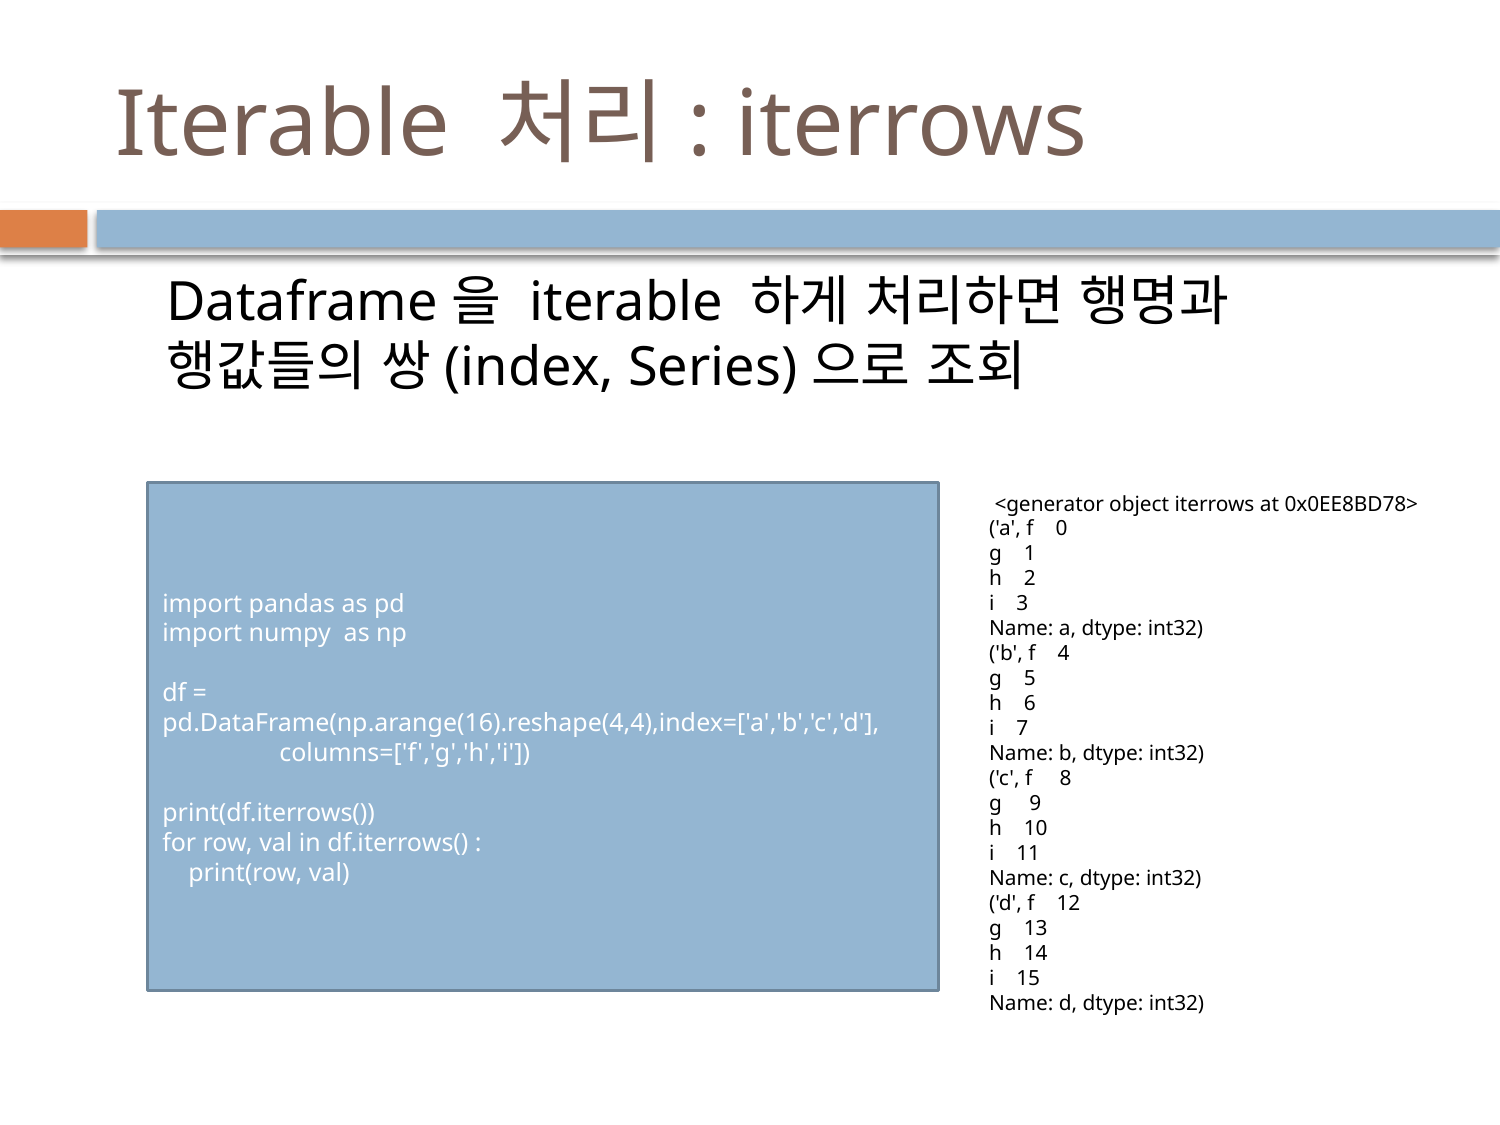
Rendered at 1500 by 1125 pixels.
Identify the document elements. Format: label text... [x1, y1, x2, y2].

text_box <generator object iterrows at 0x0EE8BD78> ('a', f 0 g 1 h 2 i 3 Name: a, dtype: int32) ('b', f 4 g 5 h 6 i 7 Name: b, dtype: int32) ('c', f 8 g 9 h 10 i 11 Name: c, dtype: int32) ('d', f 12 g 13 h 14 i 15 Name: d, dtype: int32) [974, 482, 1447, 1023]
list Dataframe을 iterable 하게 처리하면 행명과 행값들의 쌍(index, Series)으로 조회 [76, 259, 1427, 409]
text_box import pandas as pd import numpy as np df = pd.DataFrame(np.arange(16).reshape(4,4),index=['a','b','c','d'], columns=['f','g','h','i']) print(df.iterrows()) for row, val in df.iterrows() : print(row, val) [146, 481, 940, 992]
title Iterable 처리: iterrows [100, 37, 1438, 200]
